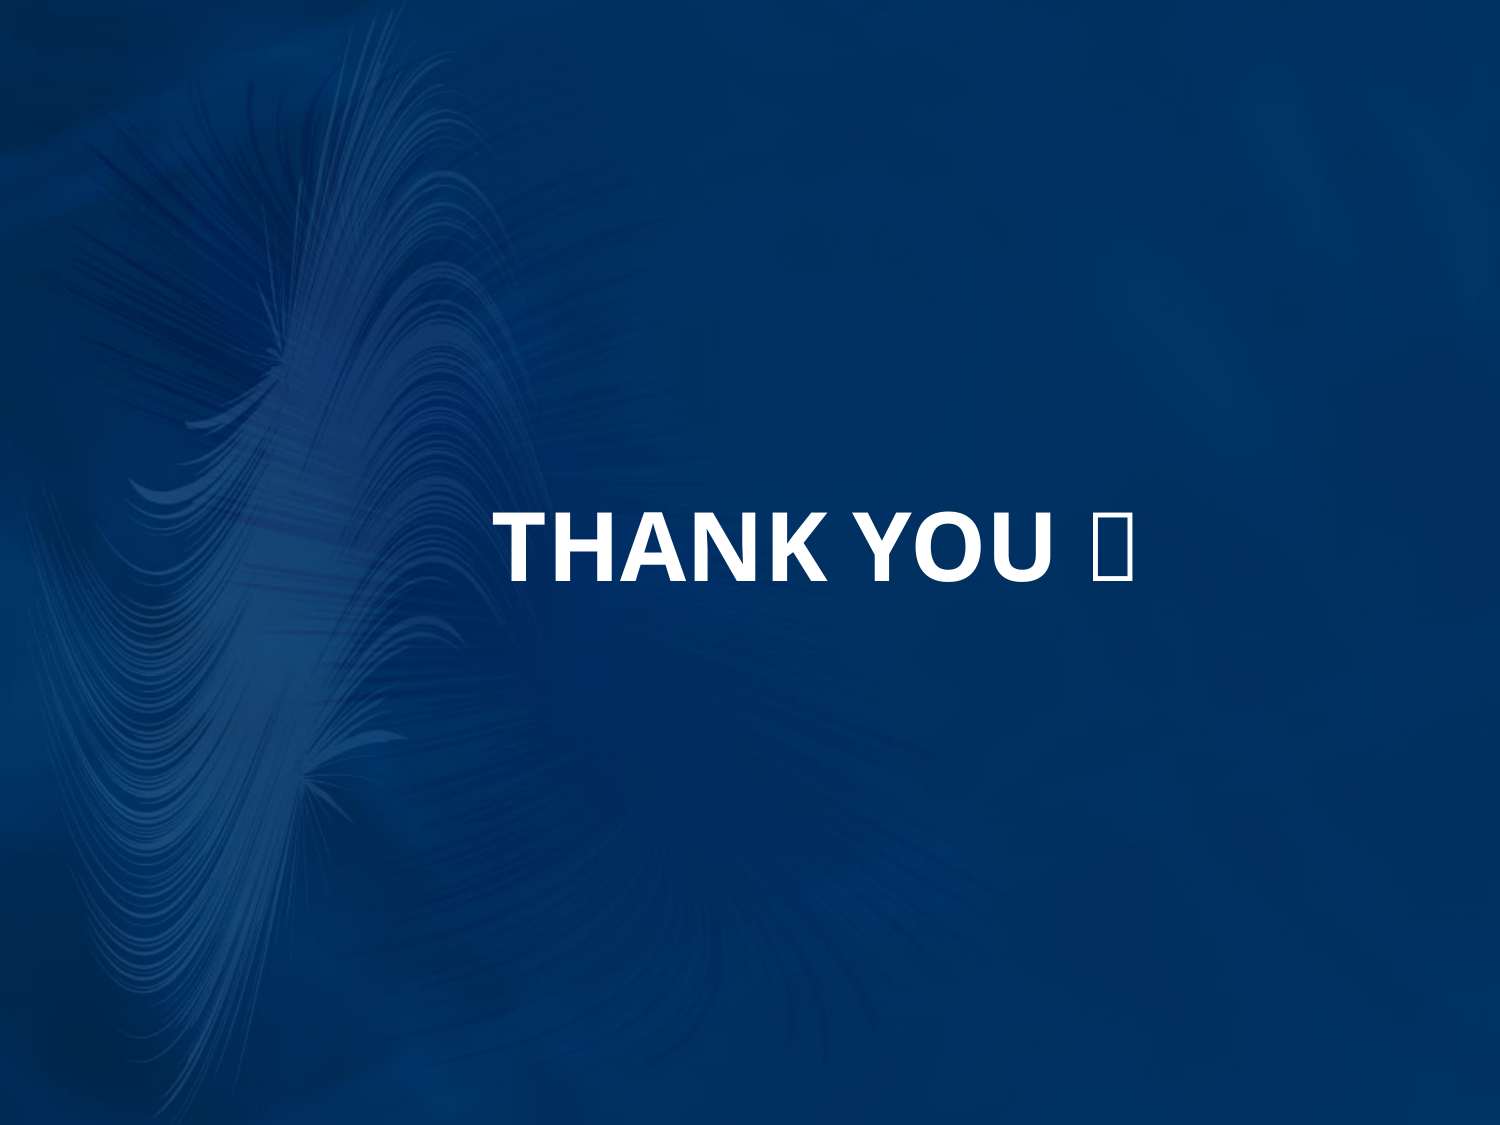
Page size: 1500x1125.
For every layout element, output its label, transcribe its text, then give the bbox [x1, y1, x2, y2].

text_box THANK YOU  [249, 424, 1384, 662]
picture [0, 0, 1500, 1125]
